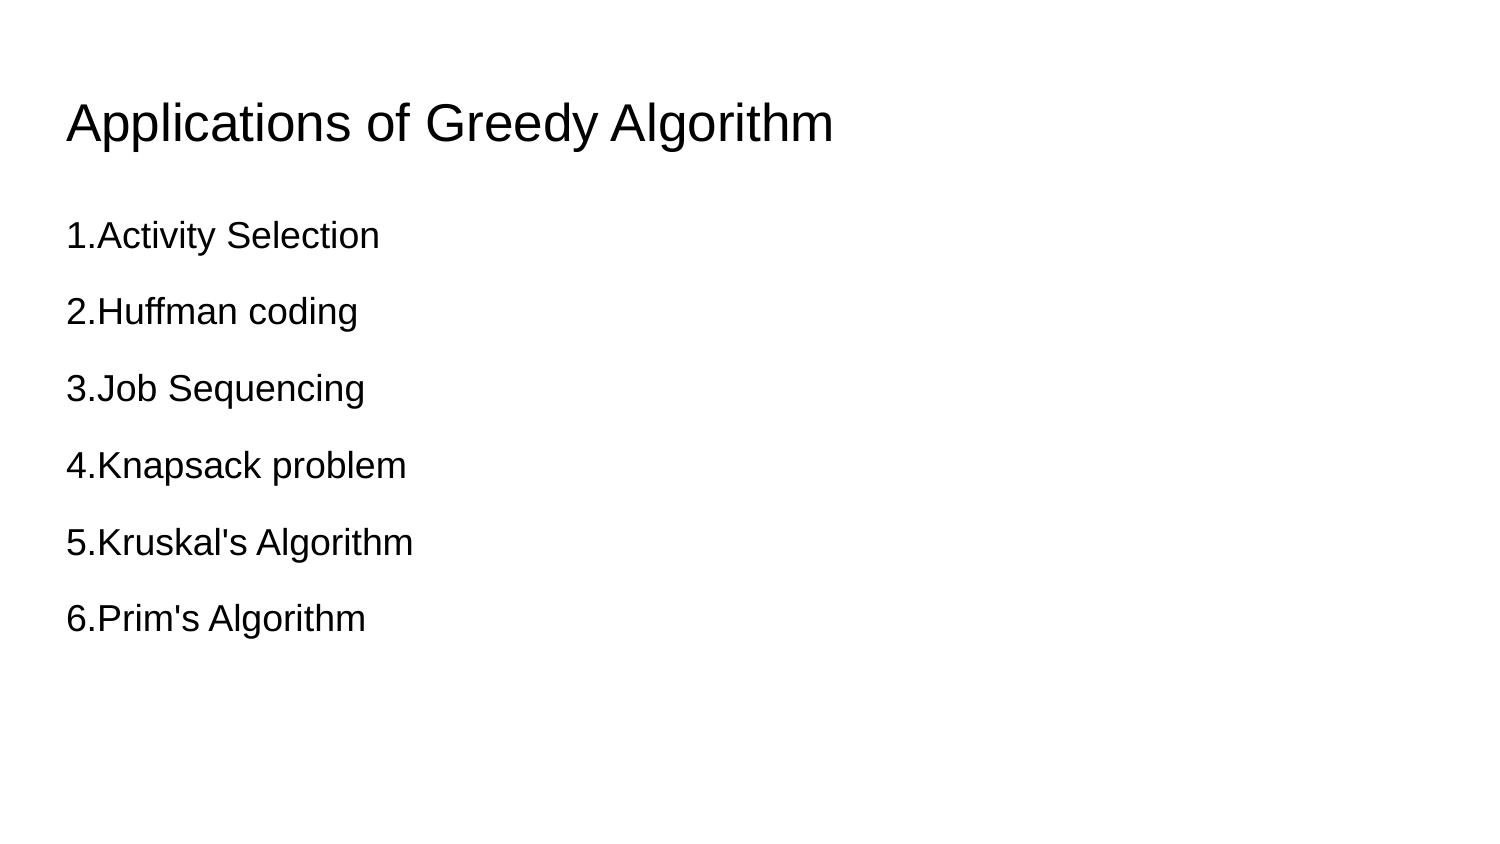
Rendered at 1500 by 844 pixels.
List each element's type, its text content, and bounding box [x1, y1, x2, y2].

title Applications of Greedy Algorithm [51, 72, 1449, 167]
list 1.Activity Selection 2.Huffman coding 3.Job Sequencing 4.Knapsack problem 5.Kruskal's Algorithm 6.Prim's Algorithm [51, 189, 1449, 750]
